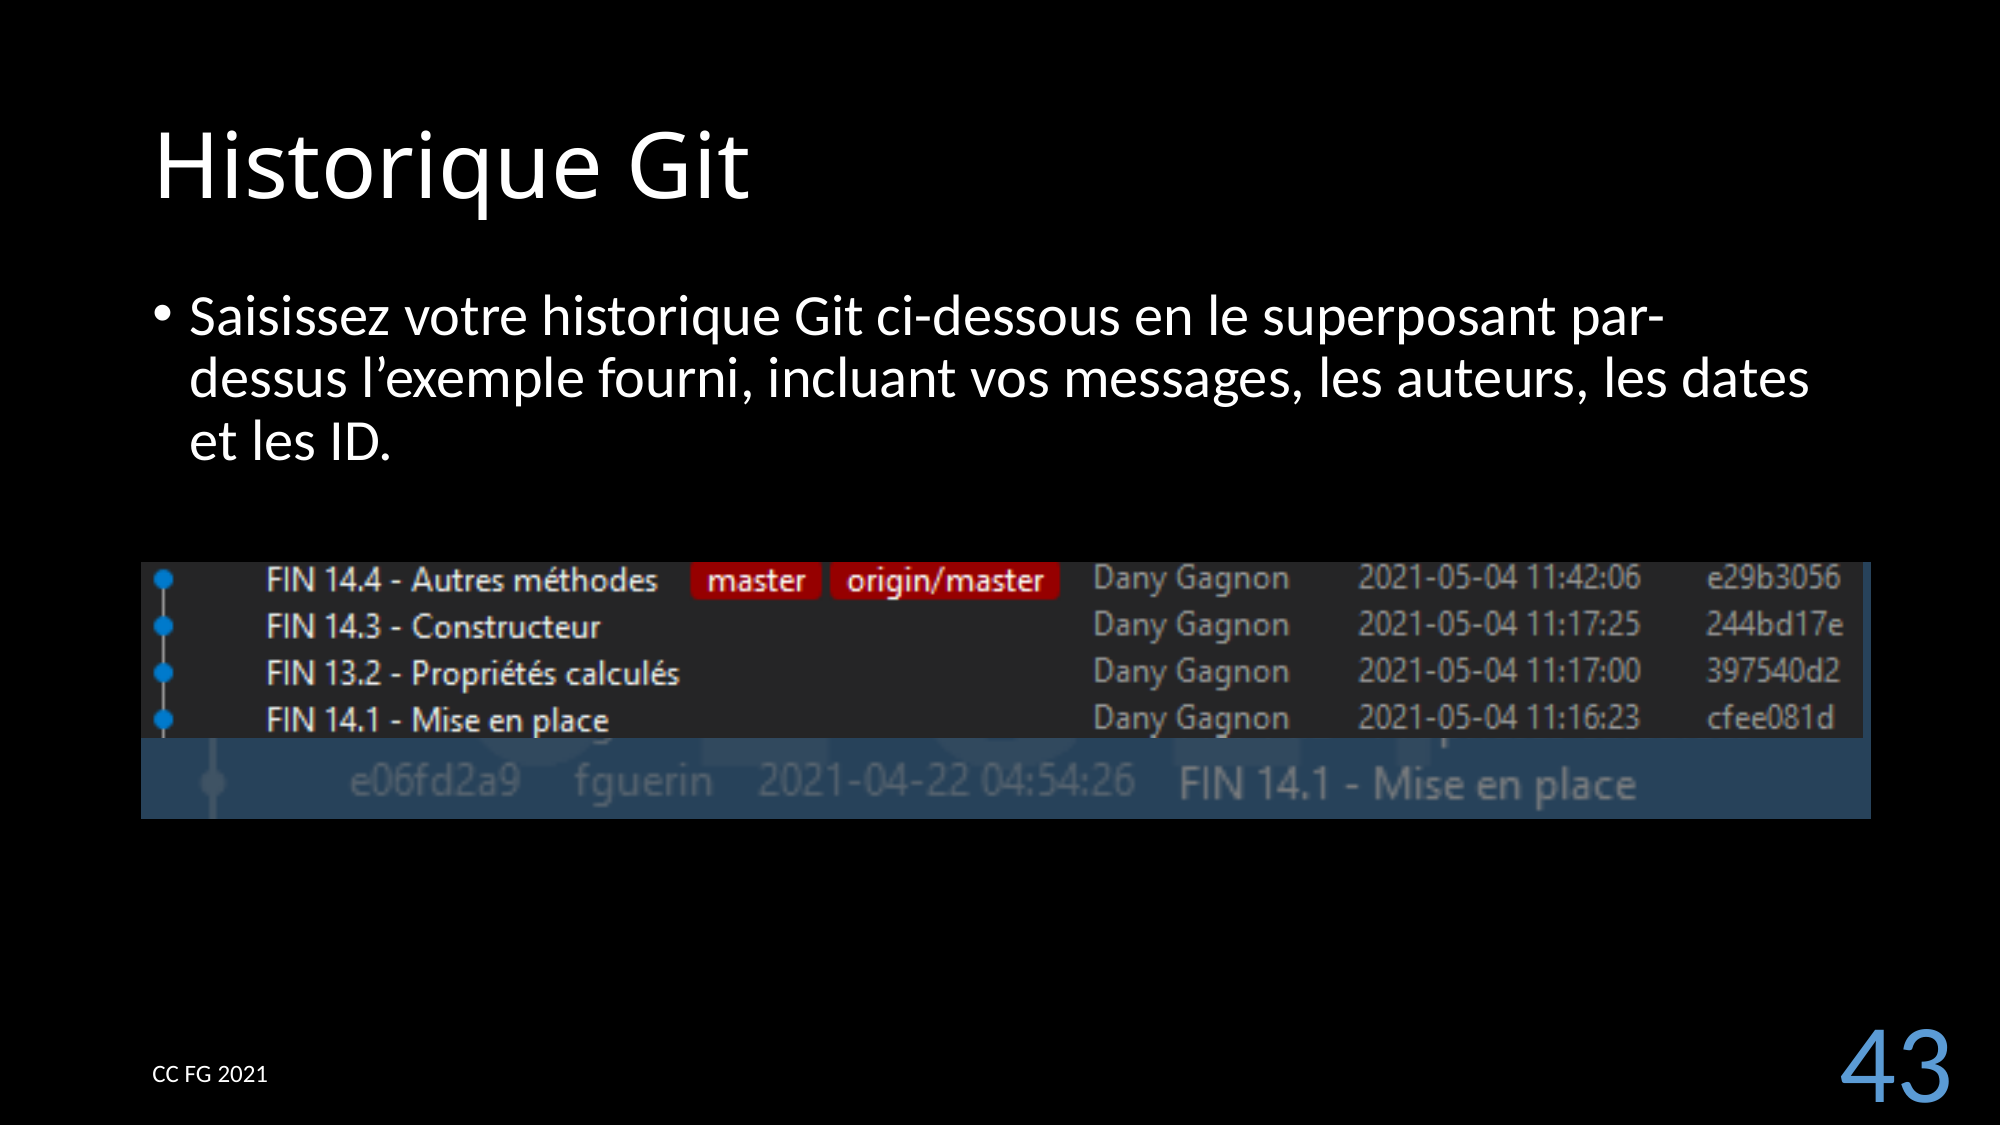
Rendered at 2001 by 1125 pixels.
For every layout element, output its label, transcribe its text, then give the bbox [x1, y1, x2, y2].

slide_number CC FG 2021 [137, 1042, 588, 1103]
slide_number 43 [1412, 1013, 1969, 1103]
title Historique Git [137, 59, 1863, 278]
list Saisissez votre historique Git ci-dessous en le superposant par-dessus l’exemple fourni, incluant vos messages, les auteurs, les dates et les ID. [137, 277, 1827, 575]
picture [141, 562, 1871, 819]
